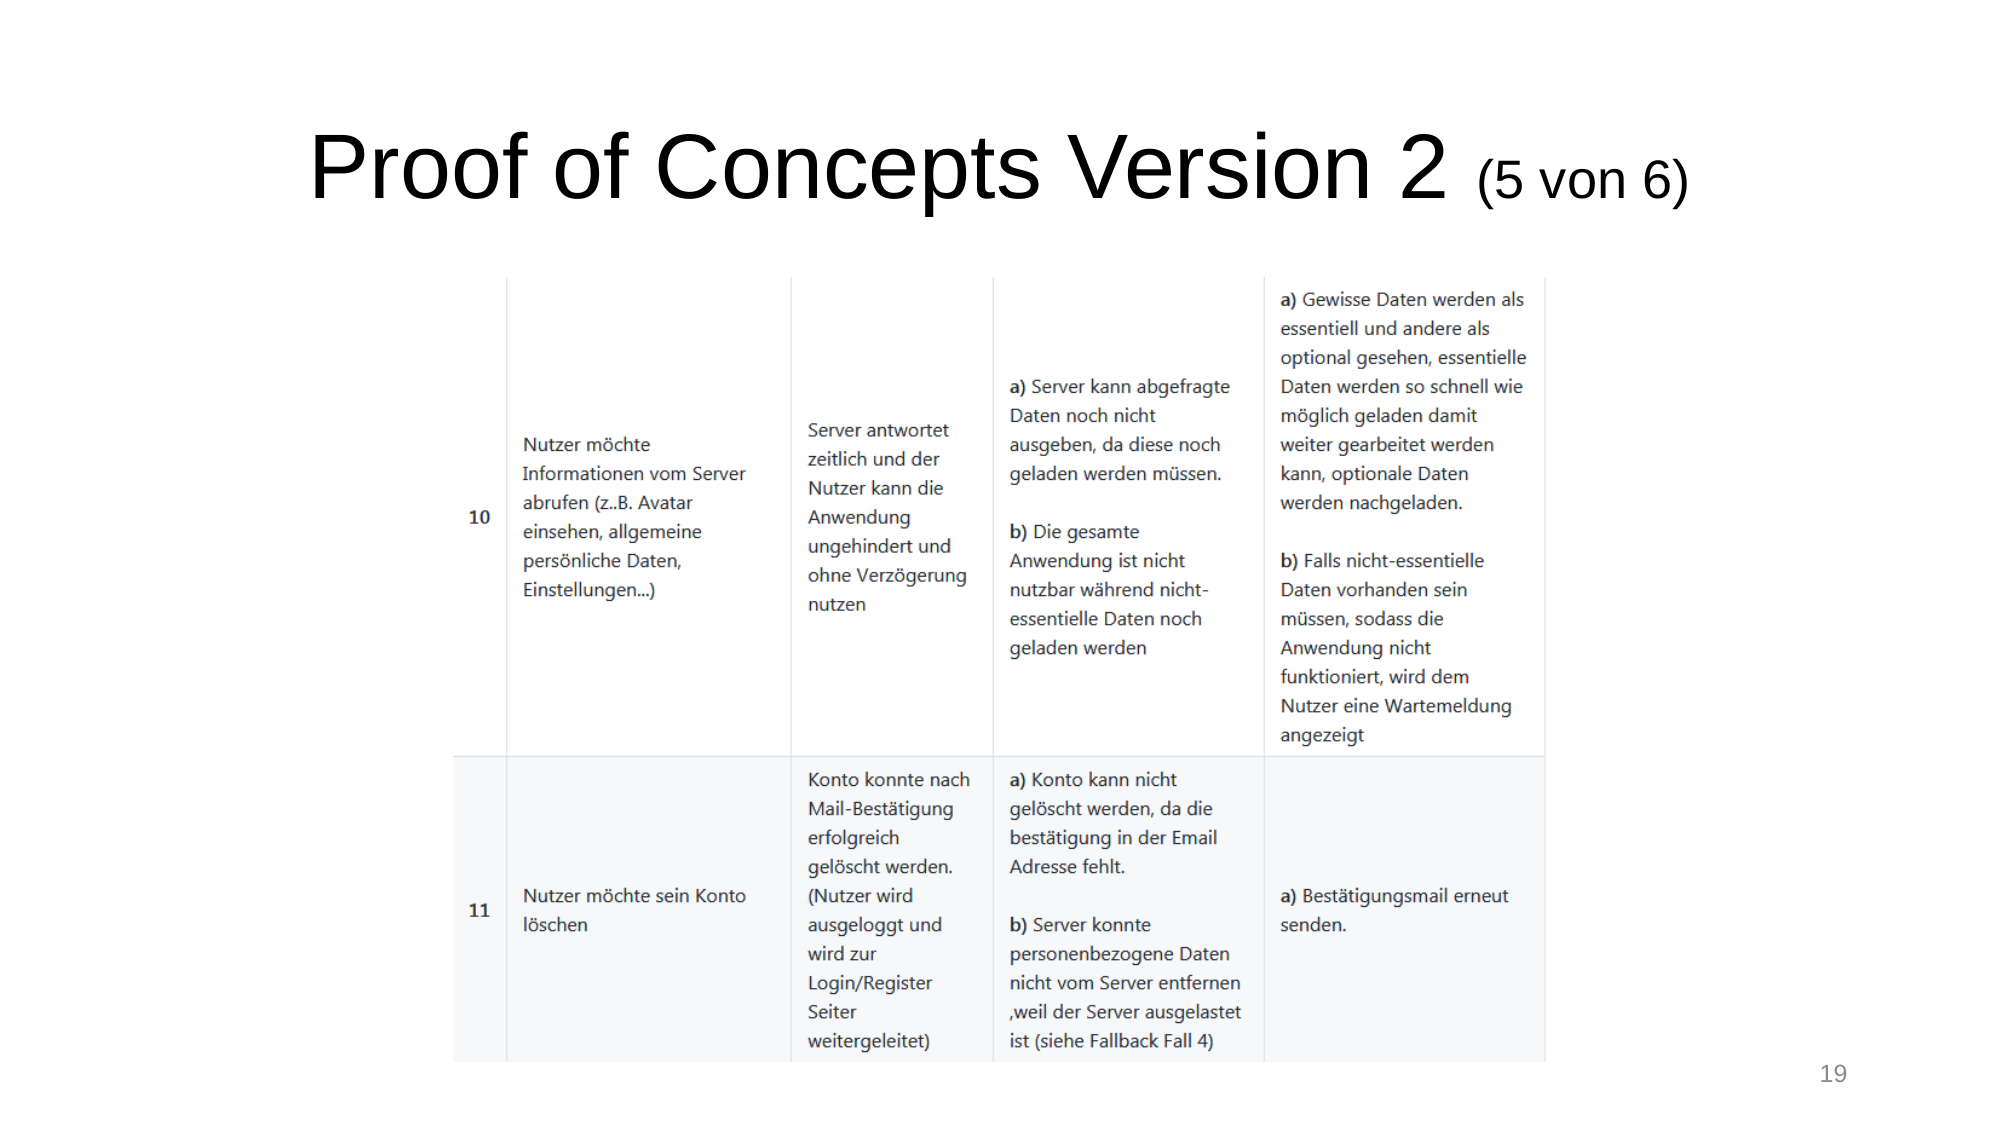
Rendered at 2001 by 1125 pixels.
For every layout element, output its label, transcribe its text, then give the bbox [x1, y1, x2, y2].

slide_number 19 [1412, 1042, 1863, 1103]
title Proof of Concepts Version 2 (5 von 6) [137, 59, 1863, 278]
picture [453, 277, 1547, 1062]
